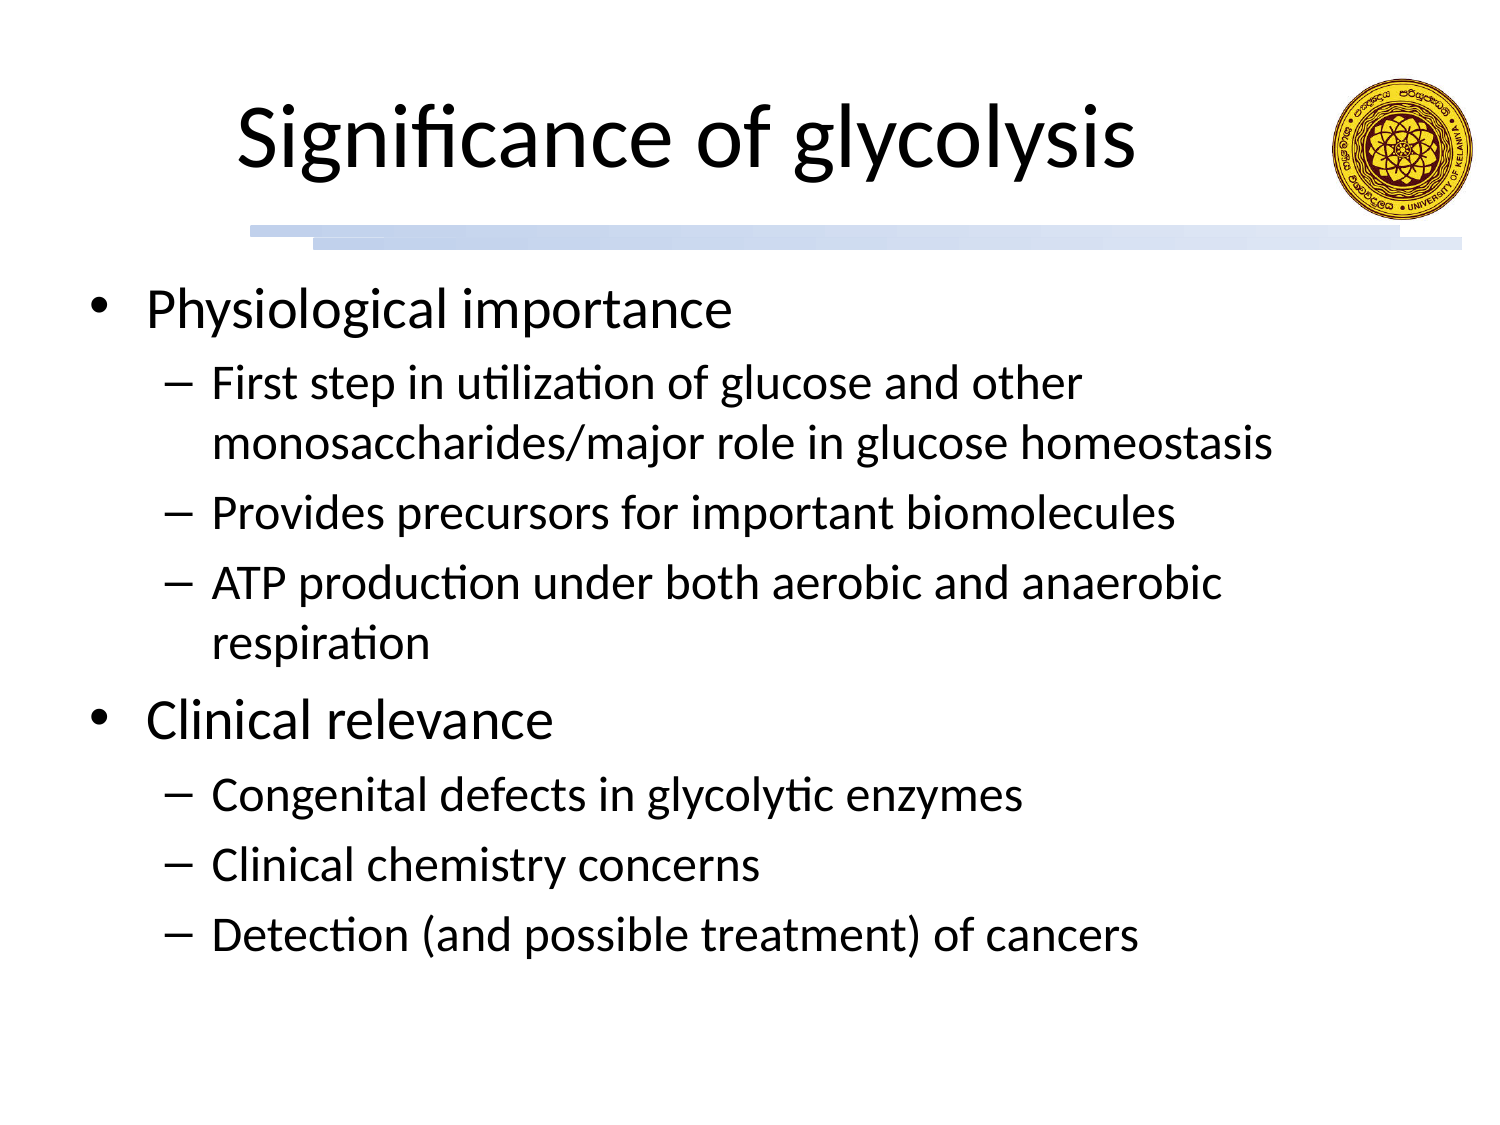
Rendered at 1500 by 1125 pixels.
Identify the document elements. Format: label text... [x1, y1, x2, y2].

list Physiological importance First step in utilization of glucose and other monosaccharides/major role in glucose homeostasis Provides precursors for important biomolecules ATP production under both aerobic and anaerobic respiration Clinical relevance Congenital defects in glycolytic enzymes Clinical chemistry concerns Detection (and possible treatment) of cancers [75, 262, 1425, 1125]
title Significance of glycolysis [74, 37, 1301, 226]
picture [1325, 74, 1479, 224]
